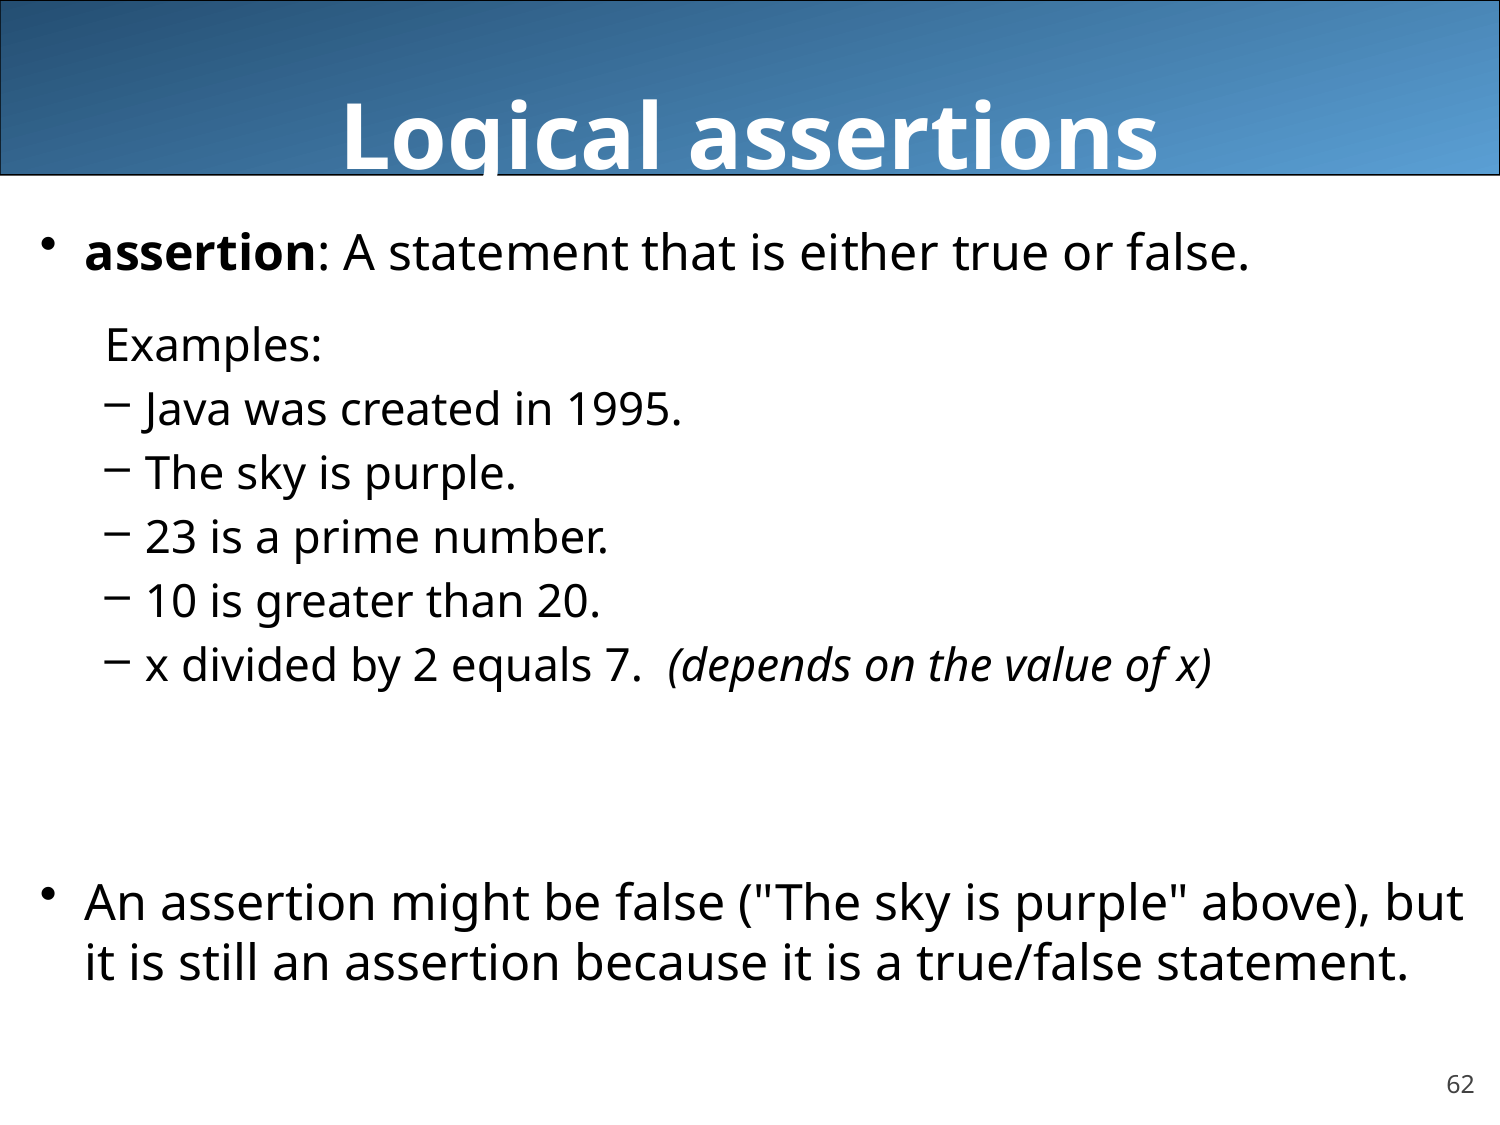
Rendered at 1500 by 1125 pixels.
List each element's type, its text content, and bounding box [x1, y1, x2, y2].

list assertion: A statement that is either true or false. Examples: Java was created in 1995. The sky is purple. 23 is a prime number. 10 is greater than 20. x divided by 2 equals 7. (depends on the value of x) An assertion might be false ("The sky is purple" above), but it is still an assertion because it is a true/false statement. [24, 212, 1500, 1063]
title Logical assertions [75, 0, 1425, 188]
